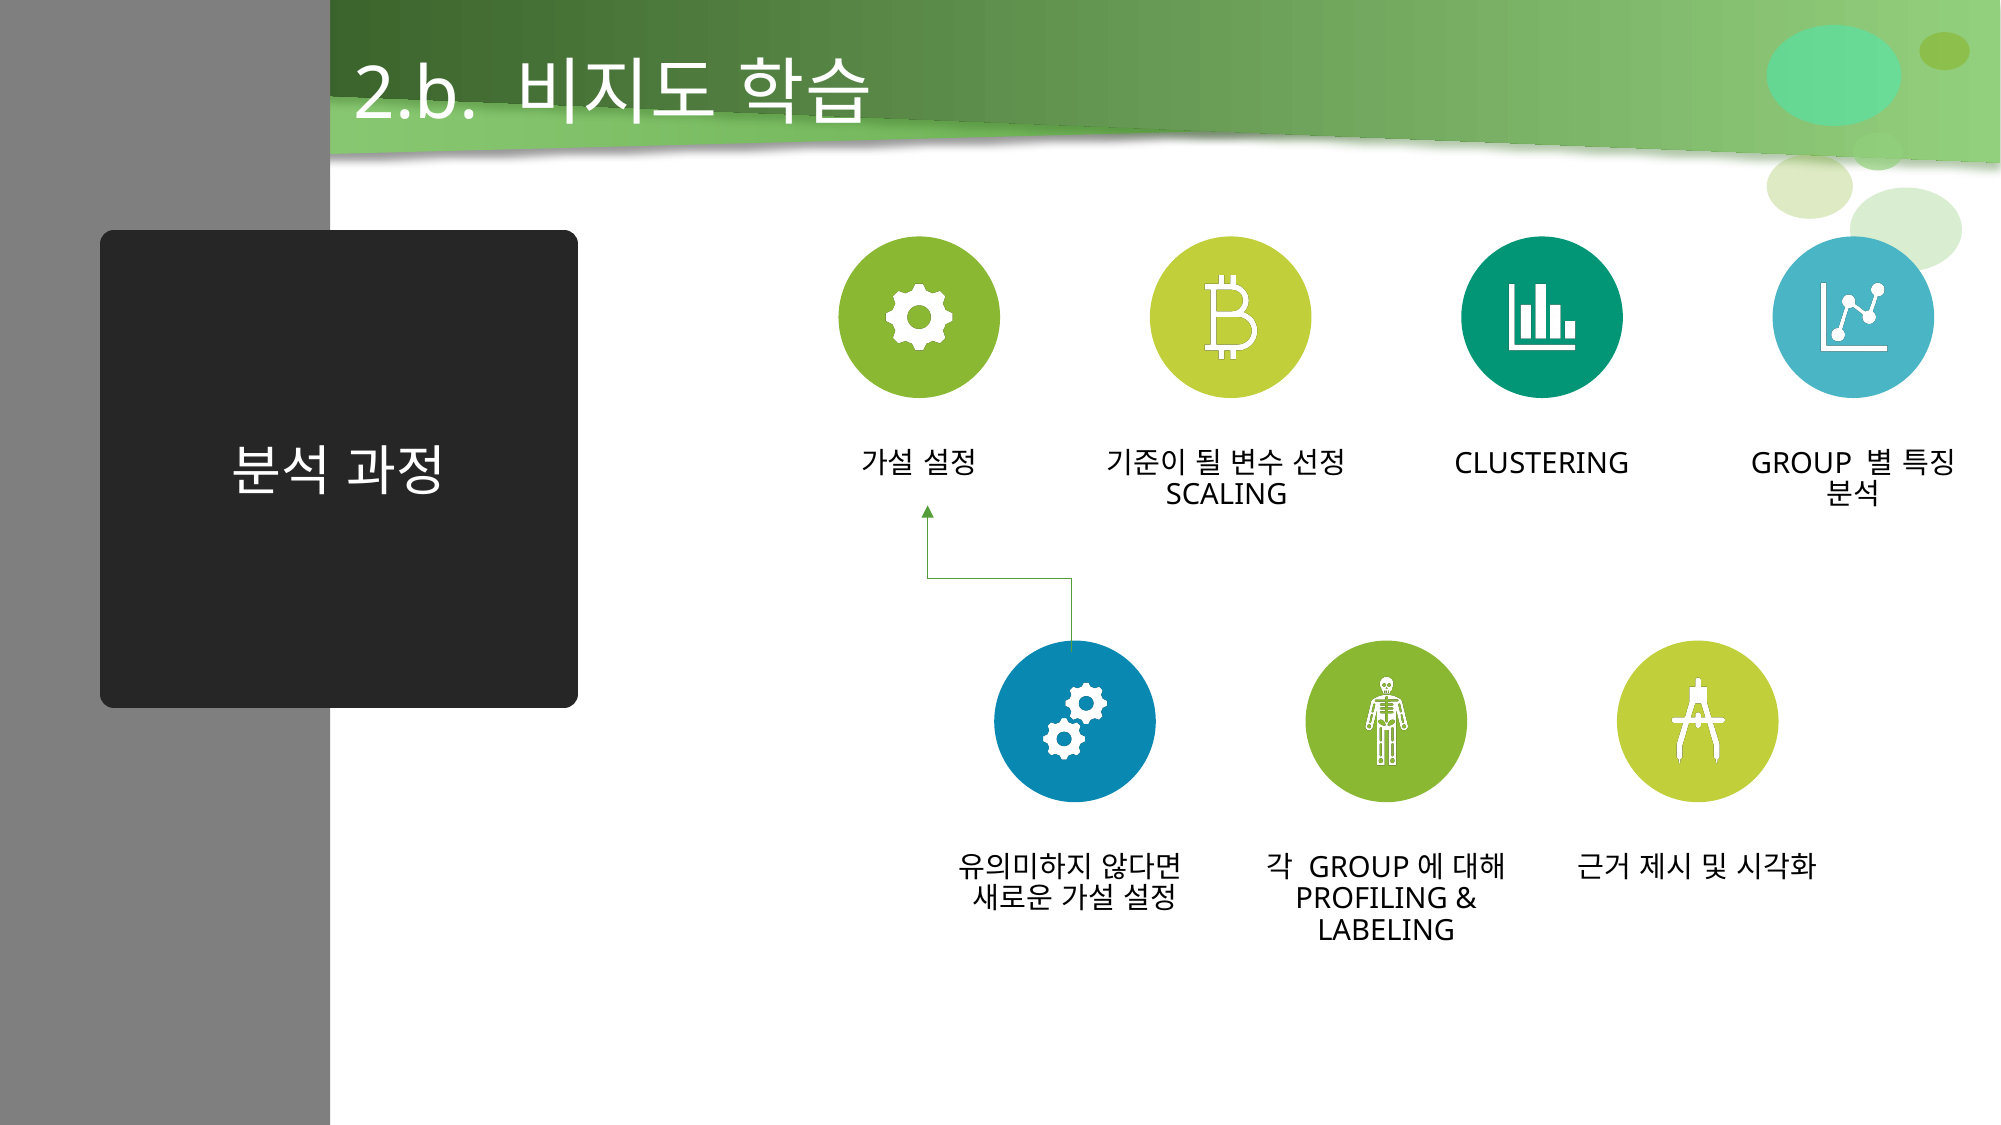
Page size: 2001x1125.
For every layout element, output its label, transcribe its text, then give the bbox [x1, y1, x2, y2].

title 분석 과정 [113, 243, 564, 694]
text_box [926, 506, 1074, 651]
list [786, 105, 1986, 1110]
text_box [0, 0, 331, 1125]
text_box 2.b. 비지도 학습 [338, 38, 1723, 141]
